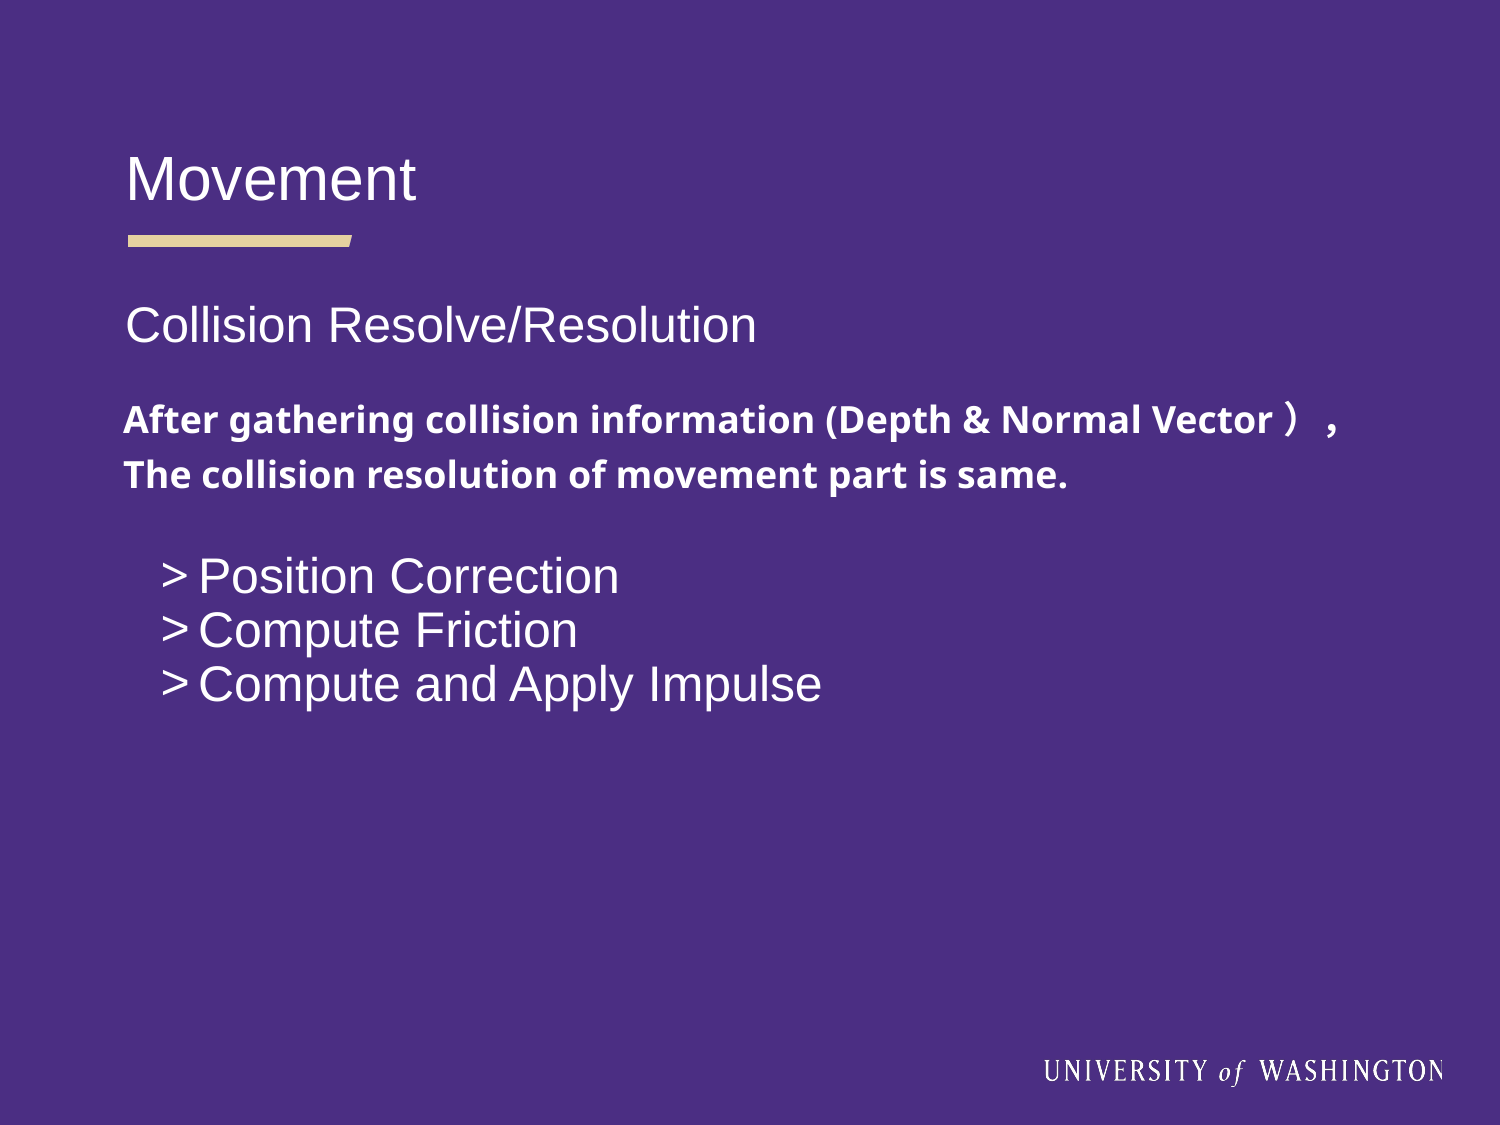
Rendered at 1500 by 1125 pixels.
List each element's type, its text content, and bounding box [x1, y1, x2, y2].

picture [1025, 1042, 1442, 1087]
picture [128, 235, 352, 247]
list Movement [110, 65, 1453, 229]
list Collision Resolve/Resolution [110, 283, 1453, 352]
list After gathering collision information (Depth & Normal Vector）， The collision resolution of movement part is same. Position Correction Compute Friction Compute and Apply Impulse [108, 380, 1392, 1006]
